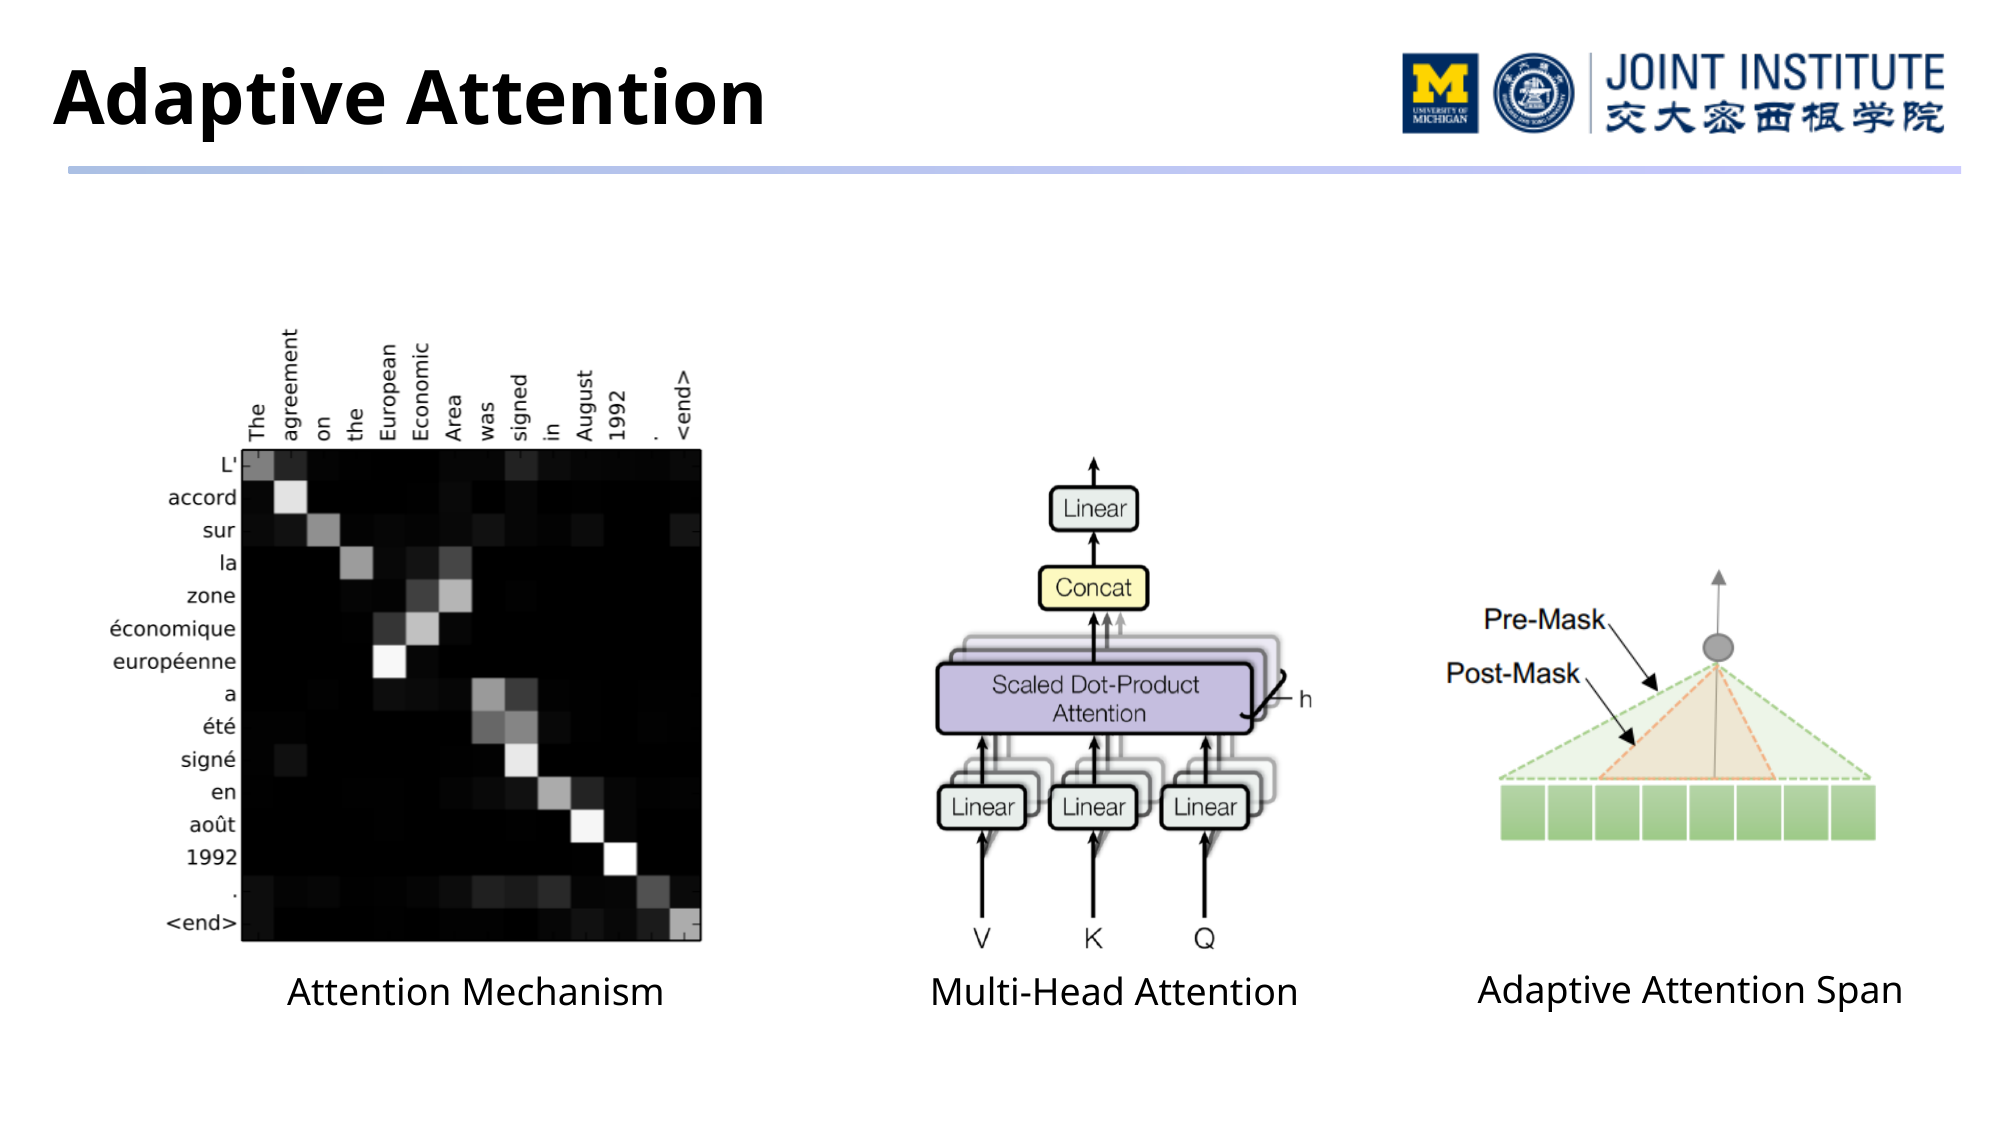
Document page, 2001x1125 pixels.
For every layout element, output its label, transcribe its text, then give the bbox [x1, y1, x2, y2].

picture [1436, 562, 1922, 849]
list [78, 285, 744, 959]
picture [915, 443, 1338, 959]
text_box Multi-Head Attention [910, 960, 1320, 1020]
text_box [68, 165, 1962, 175]
text_box Adaptive Attention [38, 41, 784, 147]
text_box Adaptive Attention Span [1436, 958, 1946, 1019]
text_box Attention Mechanism [271, 960, 681, 1020]
picture [1401, 47, 1946, 142]
